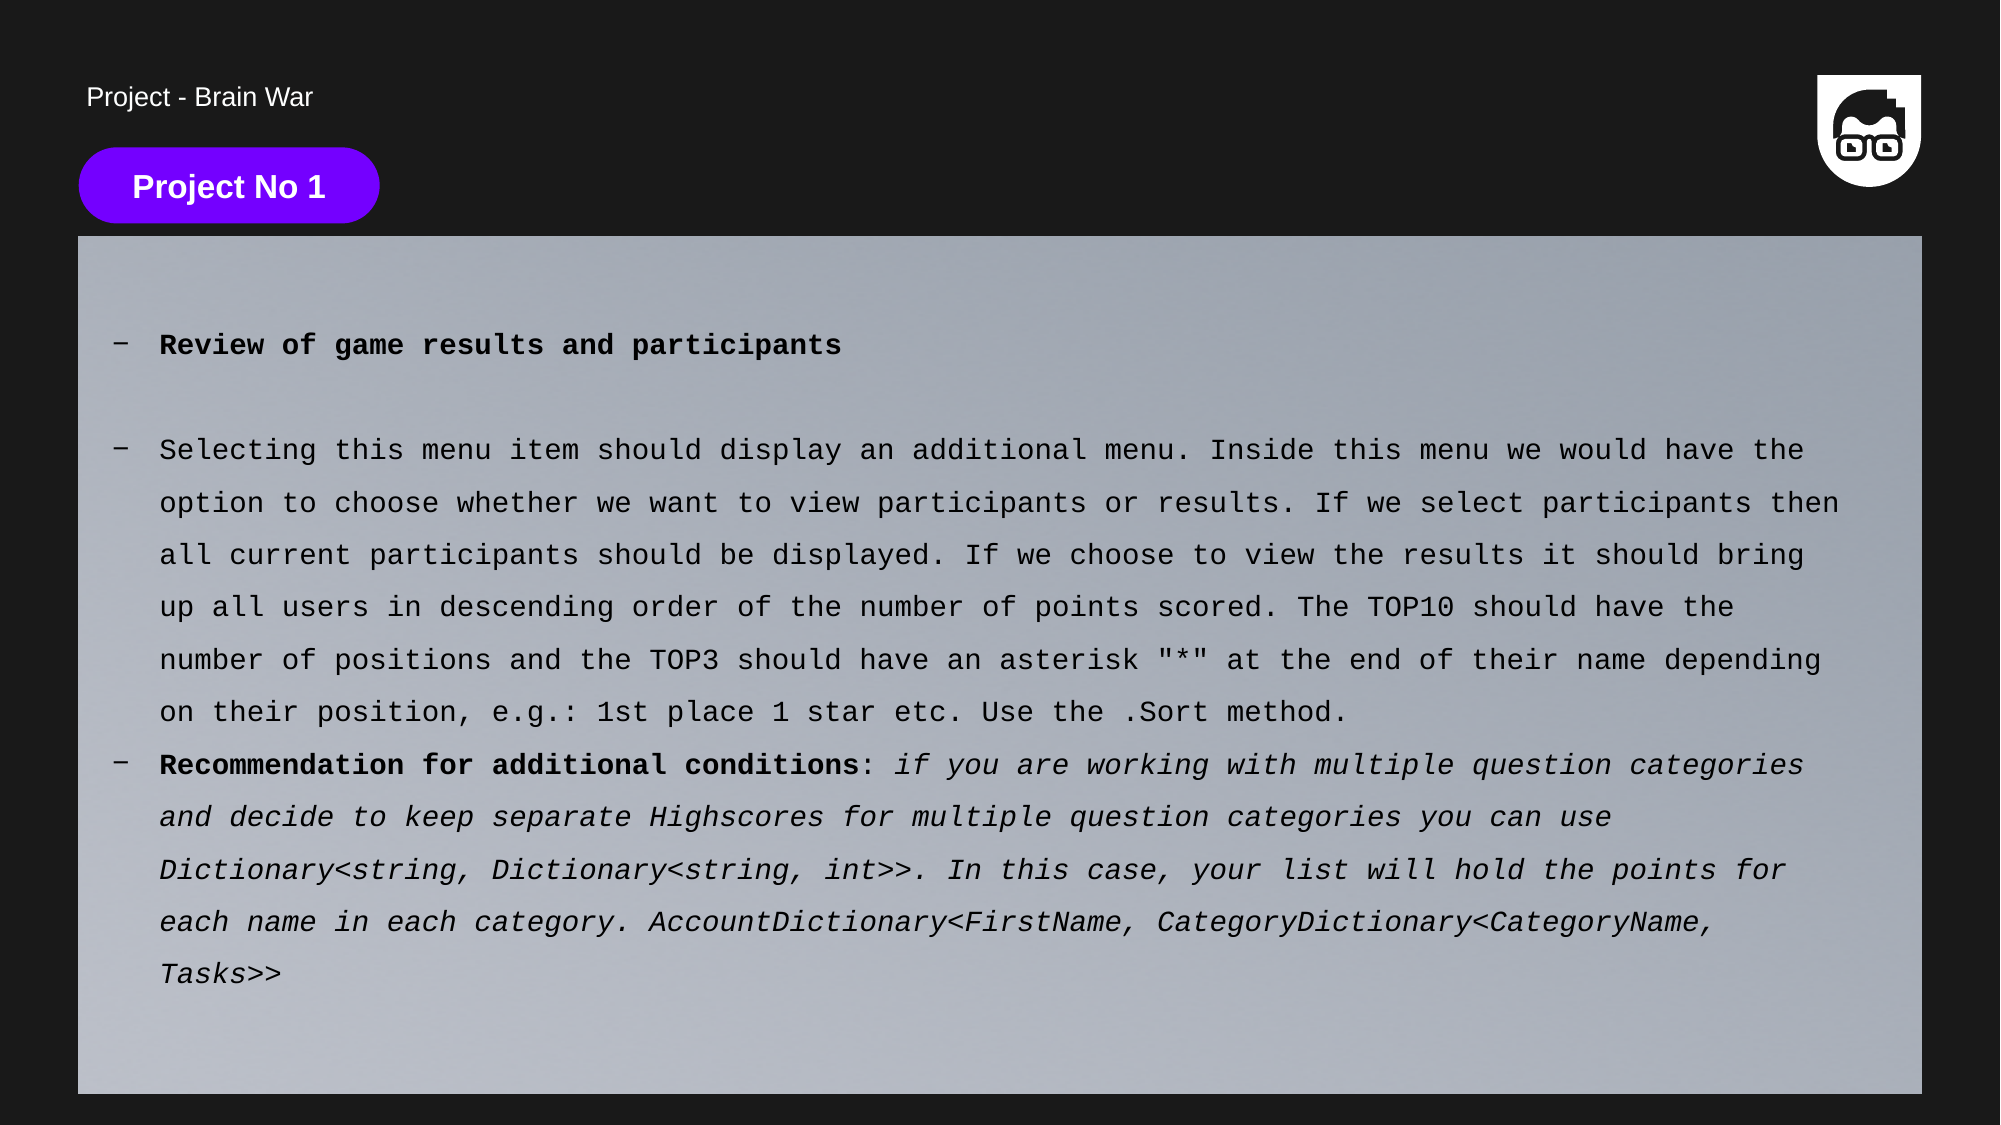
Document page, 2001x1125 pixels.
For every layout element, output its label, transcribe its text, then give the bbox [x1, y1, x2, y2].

list Project - Brain War [78, 75, 1001, 151]
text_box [78, 147, 380, 224]
picture [78, 236, 1922, 1095]
